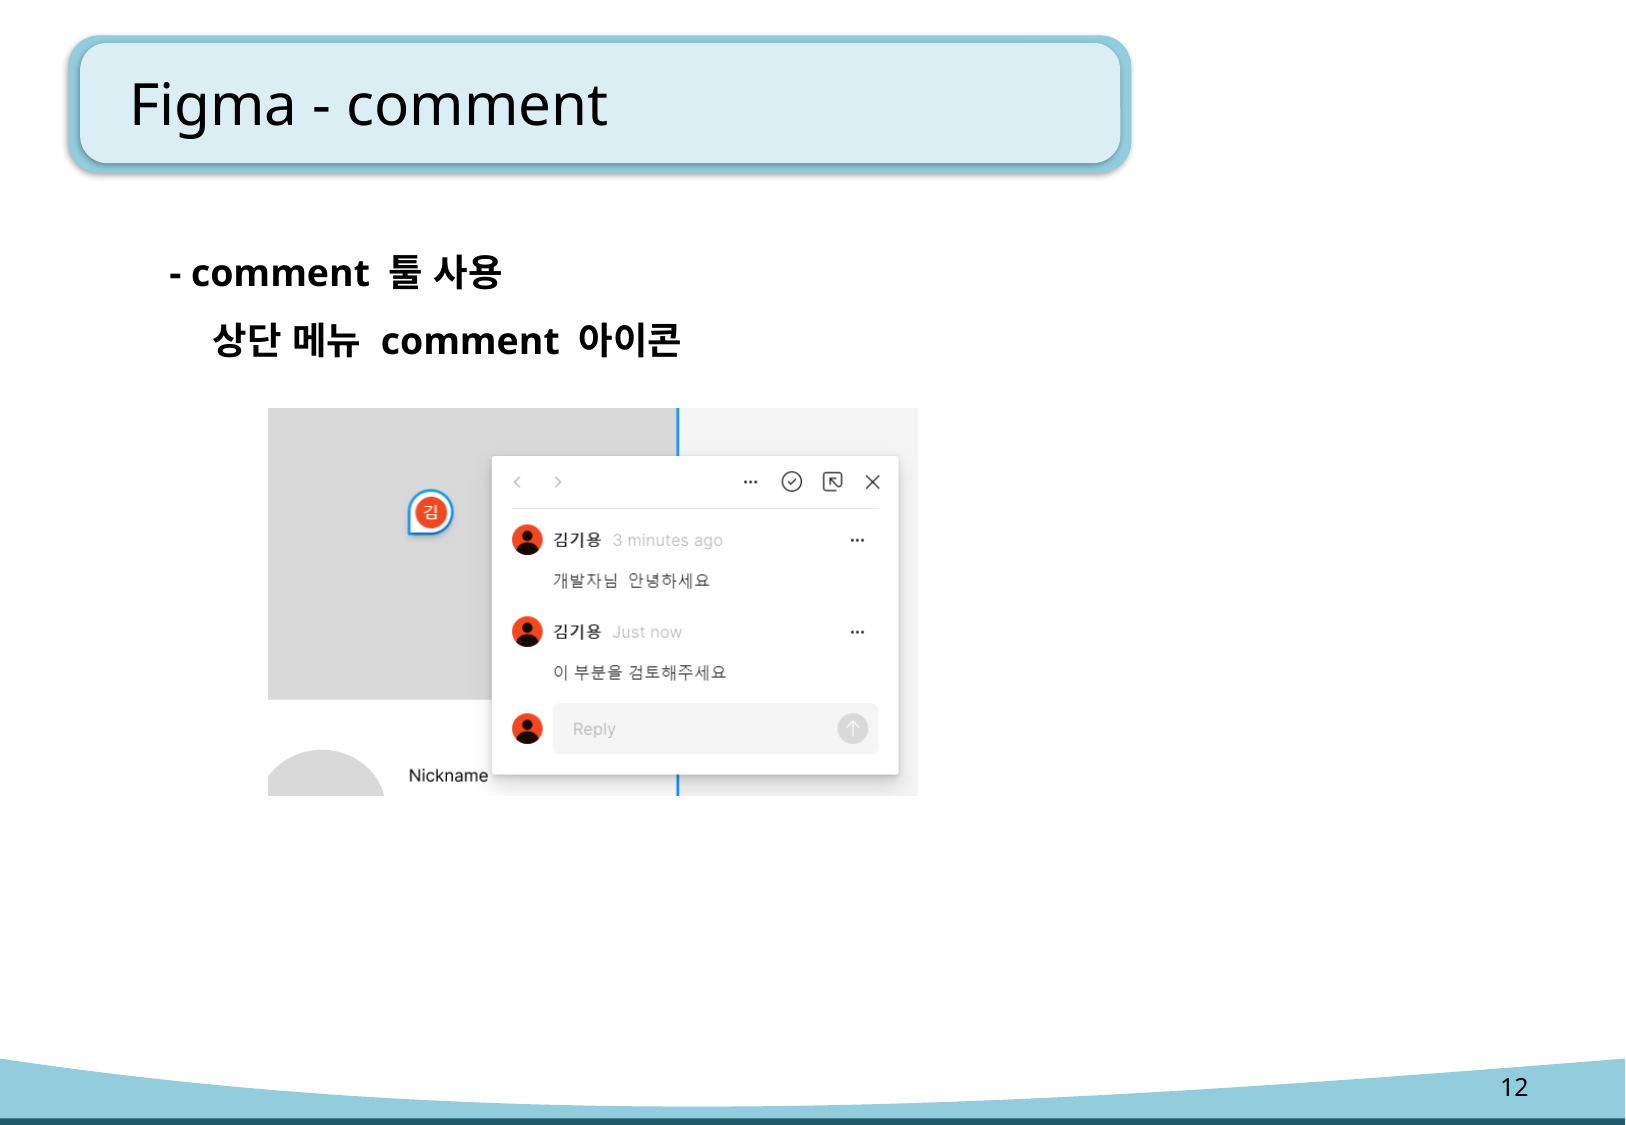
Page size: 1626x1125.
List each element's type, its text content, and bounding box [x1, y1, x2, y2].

picture [267, 408, 918, 796]
text_box - comment 툴 사용 상단 메뉴 comment 아이콘 [115, 219, 1510, 369]
slide_number 12 [1452, 1058, 1544, 1119]
title Figma - comment [68, 32, 1121, 173]
